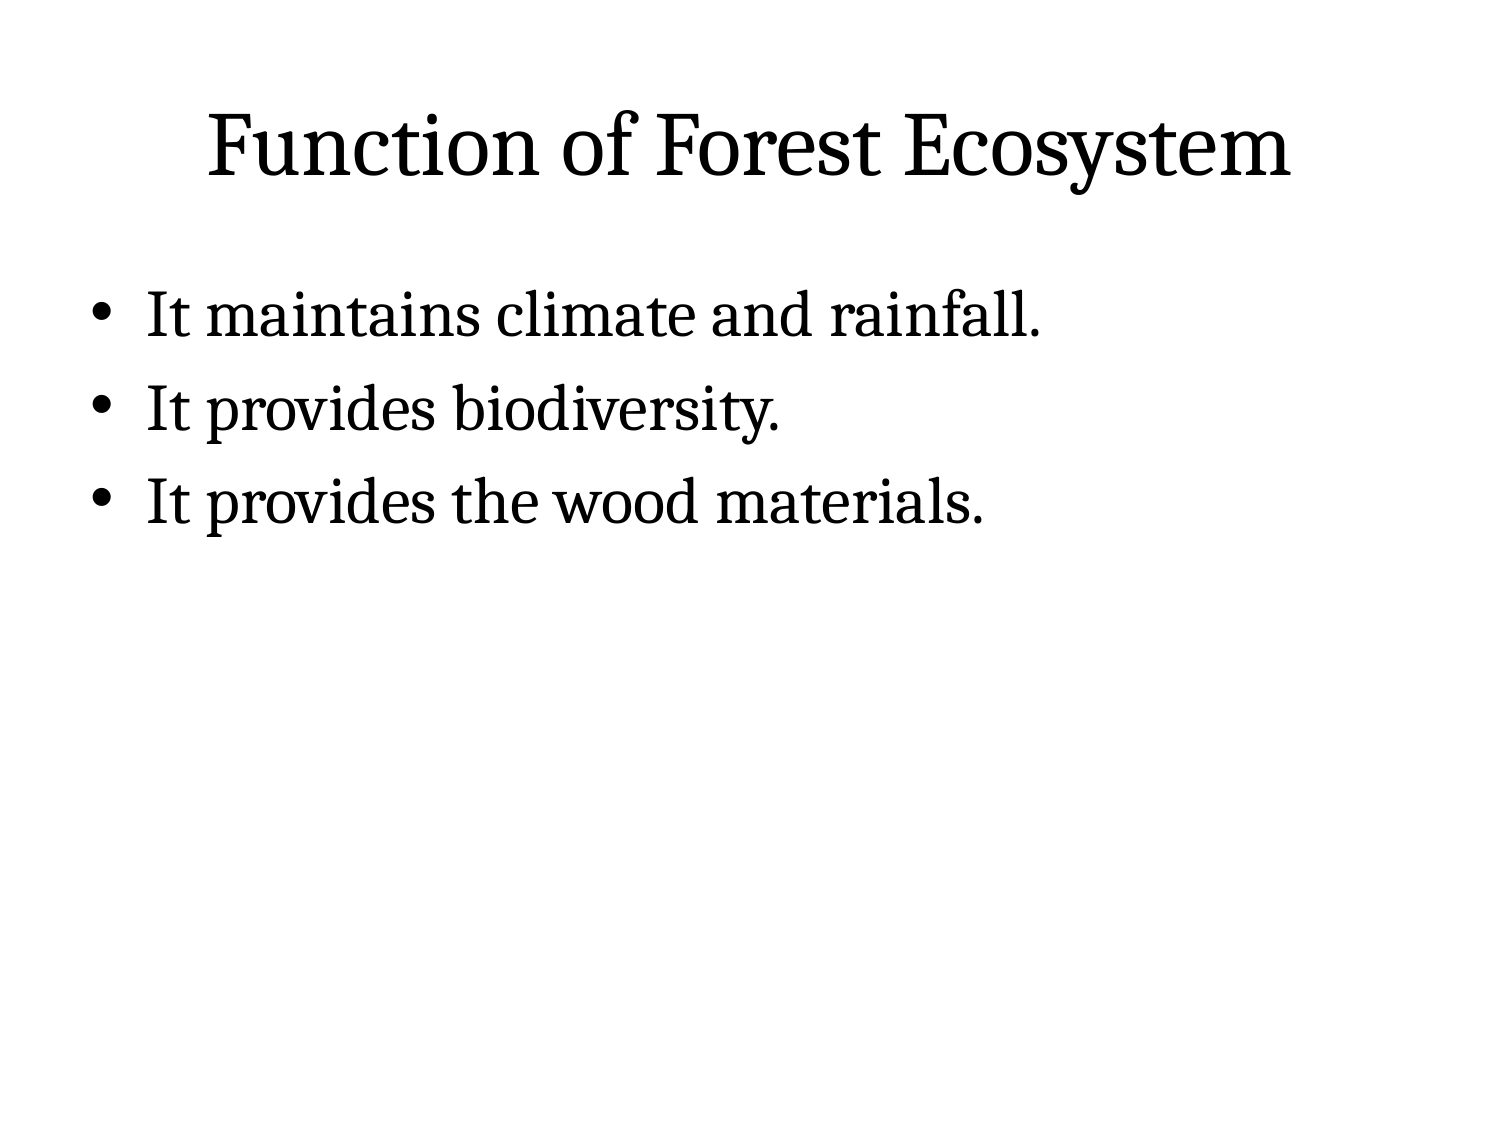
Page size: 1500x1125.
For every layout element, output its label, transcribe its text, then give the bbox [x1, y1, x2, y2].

title Function of Forest Ecosystem [75, 45, 1425, 233]
list It maintains climate and rainfall. It provides biodiversity. It provides the wood materials. [75, 262, 1425, 1005]
